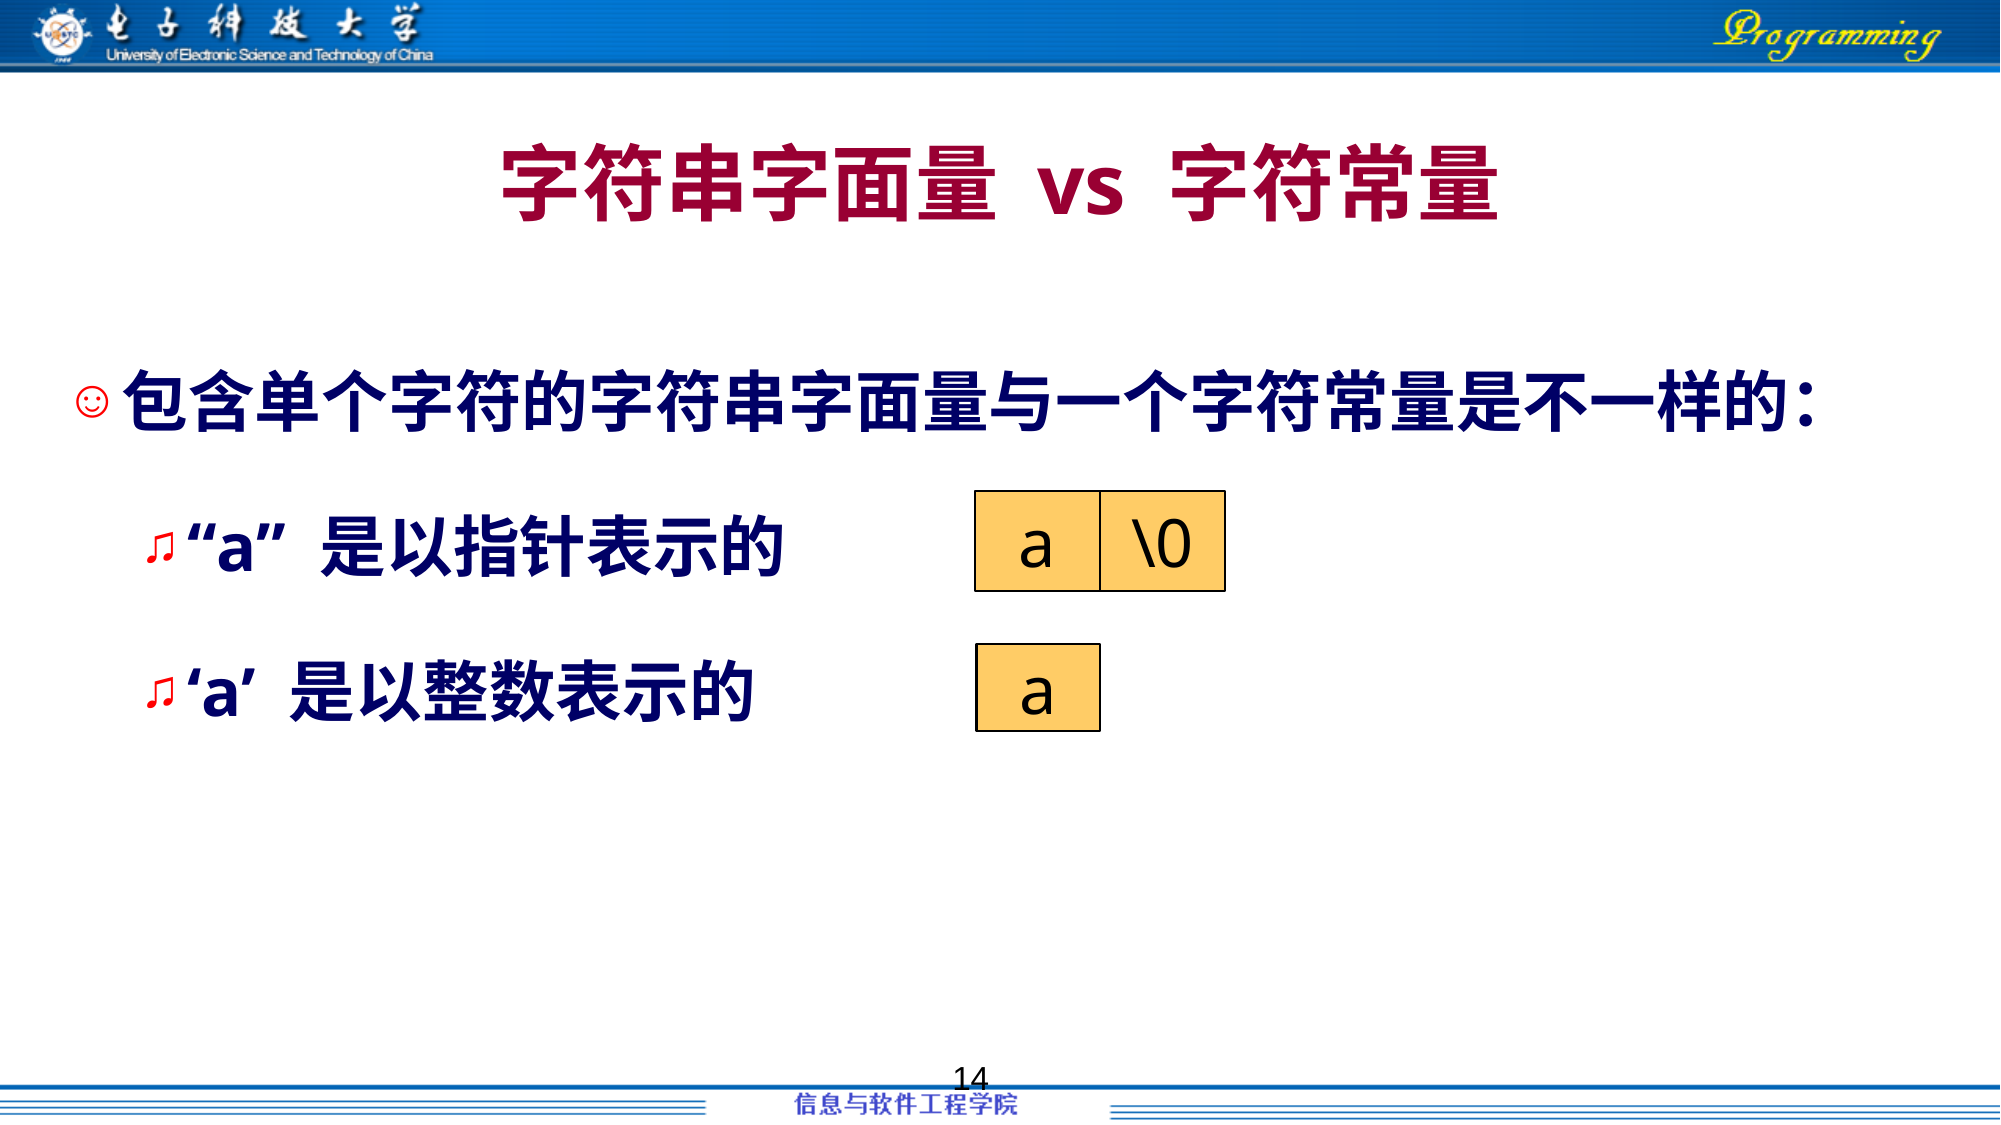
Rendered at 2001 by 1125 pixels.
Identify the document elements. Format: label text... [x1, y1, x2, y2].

slide_number 14 [937, 1050, 1050, 1100]
list 包含单个字符的字符串字面量与一个字符常量是不一样的： “a” 是以指针表示的 ‘a’ 是以整数表示的 [50, 312, 1950, 775]
text_box a [976, 643, 1100, 732]
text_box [974, 490, 1226, 591]
title 字符串字面量 vs 字符常量 [350, 125, 1650, 238]
picture [0, 0, 2000, 1125]
